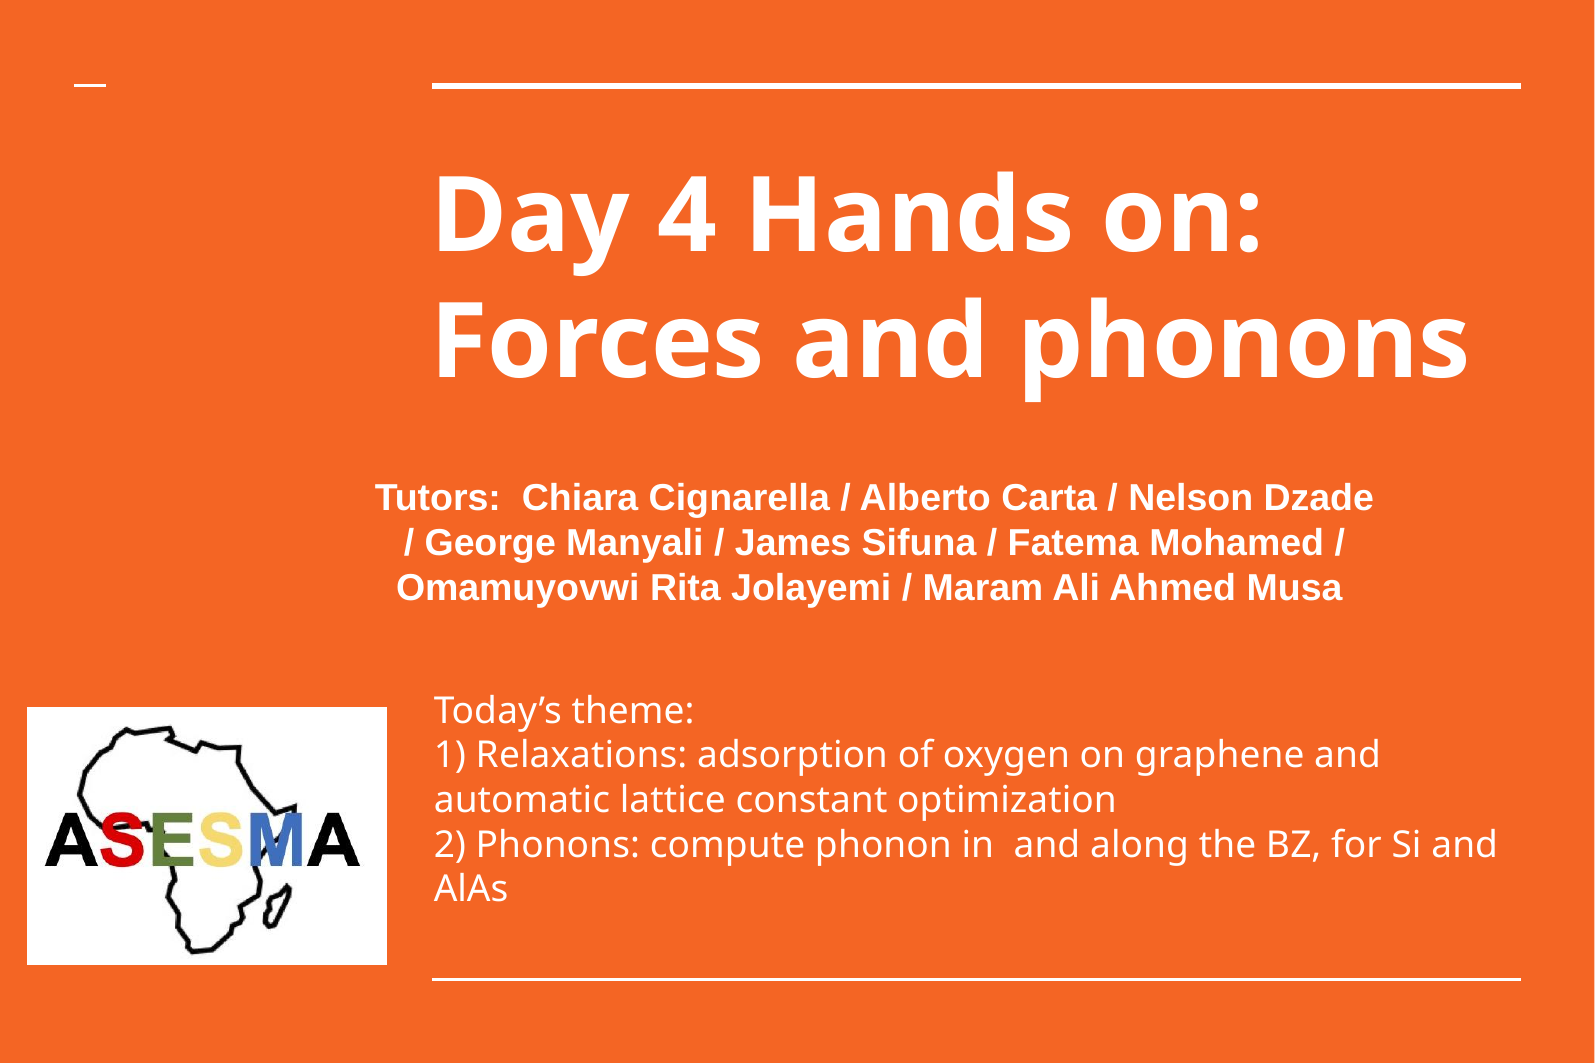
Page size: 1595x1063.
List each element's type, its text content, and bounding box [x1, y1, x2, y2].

text_box Tutors: Chiara Cignarella / Alberto Carta / Nelson Dzade / George Manyali / James Sifuna / Fatema Mohamed / Omamuyovwi Rita Jolayemi / Maram Ali Ahmed Musa [355, 465, 1395, 670]
picture [27, 707, 387, 965]
title Day 4 Hands on: Forces and phonons [413, 130, 1518, 449]
